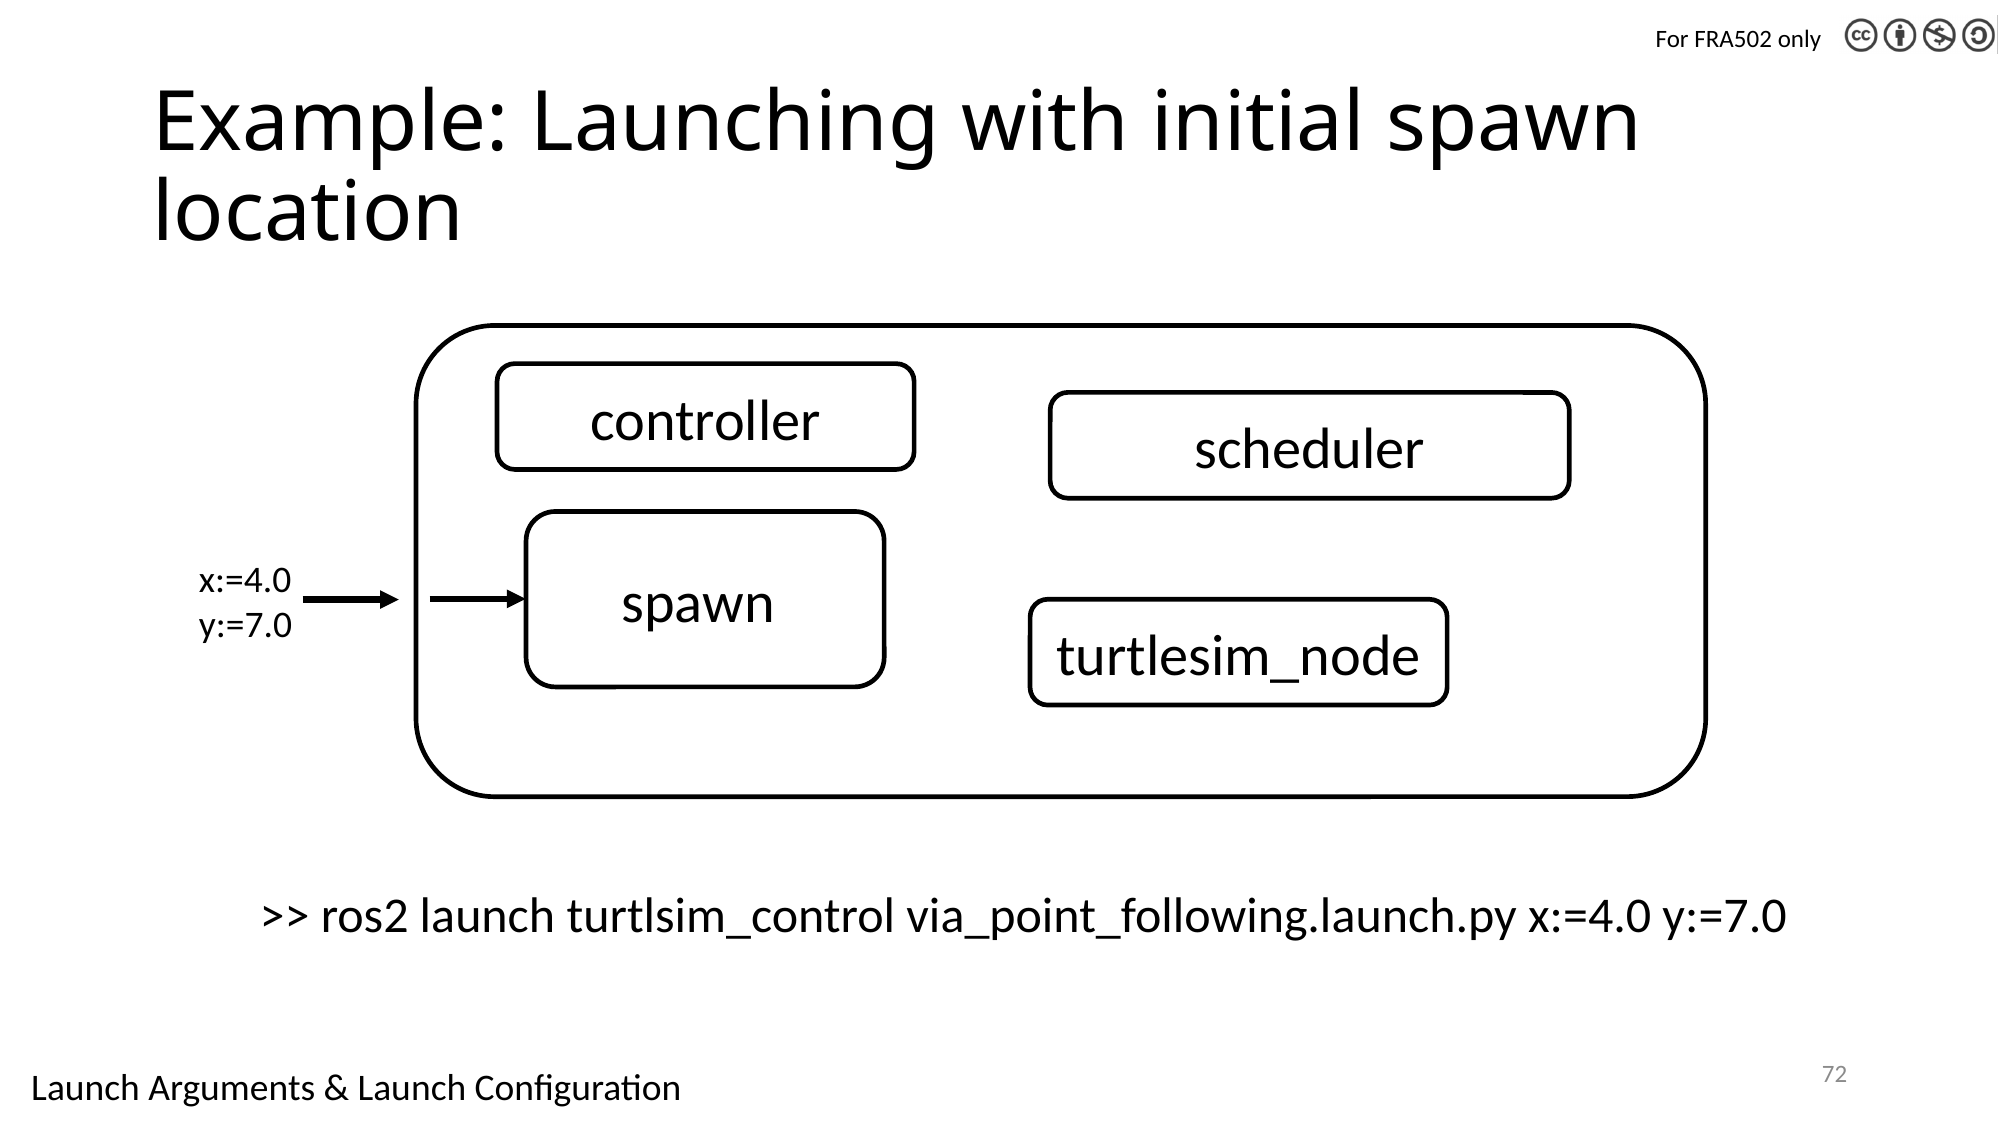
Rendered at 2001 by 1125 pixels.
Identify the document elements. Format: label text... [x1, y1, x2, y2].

title Example: Launching with initial spawn location [137, 59, 1863, 278]
text_box turtlesim_node [1029, 598, 1449, 707]
text_box For FRA502 only [1640, 15, 1892, 60]
slide_number 72 [1412, 1042, 1863, 1103]
text_box scheduler [1049, 391, 1571, 500]
text_box x:=4.0 y:=7.0 [183, 547, 320, 652]
text_box Launch Arguments & Launch Configuration [16, 1055, 727, 1116]
text_box >> ros2 launch turtlsim_control via_point_following.launch.py x:=4.0 y:=7.0 [179, 875, 1867, 950]
picture [1839, 15, 2001, 54]
text_box [414, 324, 1707, 798]
